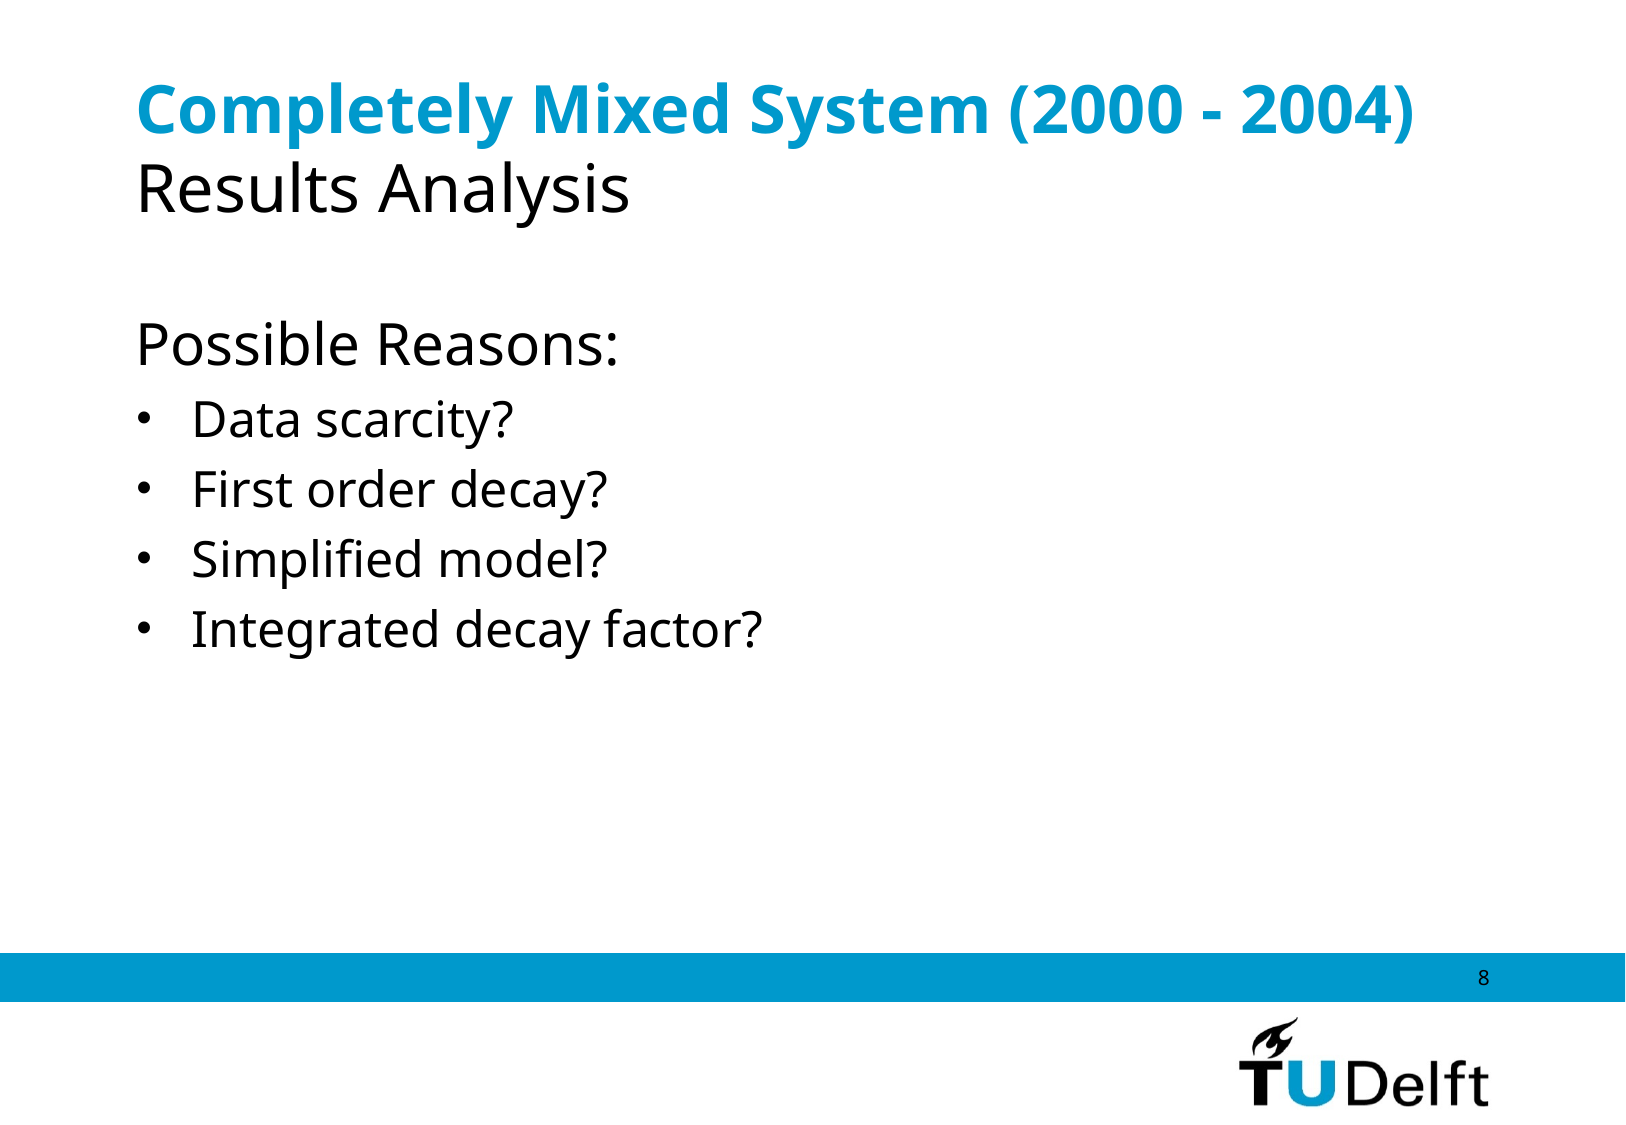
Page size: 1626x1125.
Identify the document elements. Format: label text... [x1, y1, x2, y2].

list Possible Reasons: Data scarcity? First order decay? Simplified model? Integrated decay factor? [135, 299, 1517, 920]
picture [1191, 1013, 1536, 1125]
title Completely Mixed System (2000 - 2004) Results Analysis [135, 58, 1517, 247]
slide_number 8 [1151, 957, 1490, 996]
